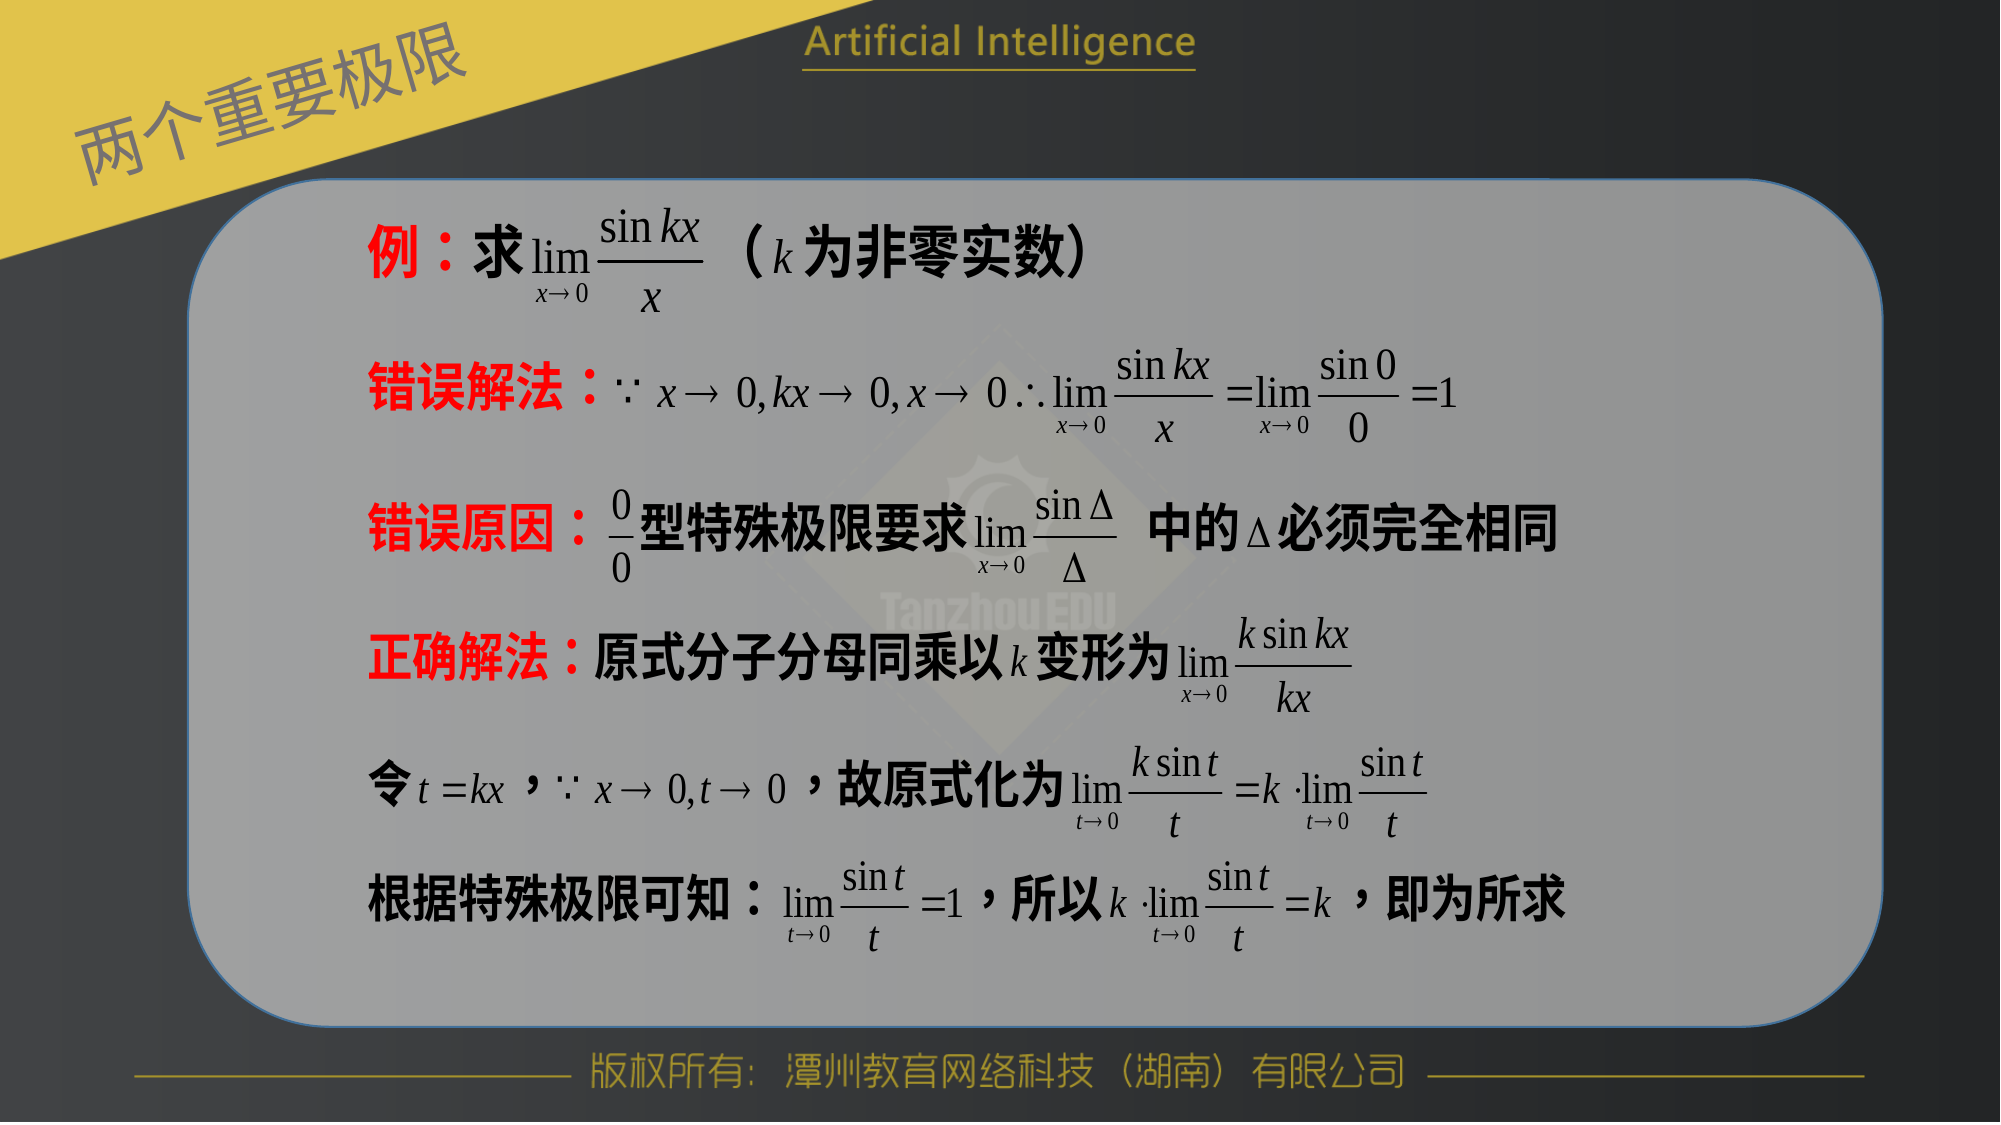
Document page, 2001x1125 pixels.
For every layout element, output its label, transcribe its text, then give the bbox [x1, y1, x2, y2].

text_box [367, 476, 1633, 594]
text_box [367, 195, 1211, 325]
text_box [367, 605, 1446, 724]
text_box [187, 179, 1883, 1027]
text_box 两个重要极限 [57, 0, 484, 206]
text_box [367, 734, 1633, 992]
picture [0, 0, 2000, 1122]
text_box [367, 335, 1540, 453]
